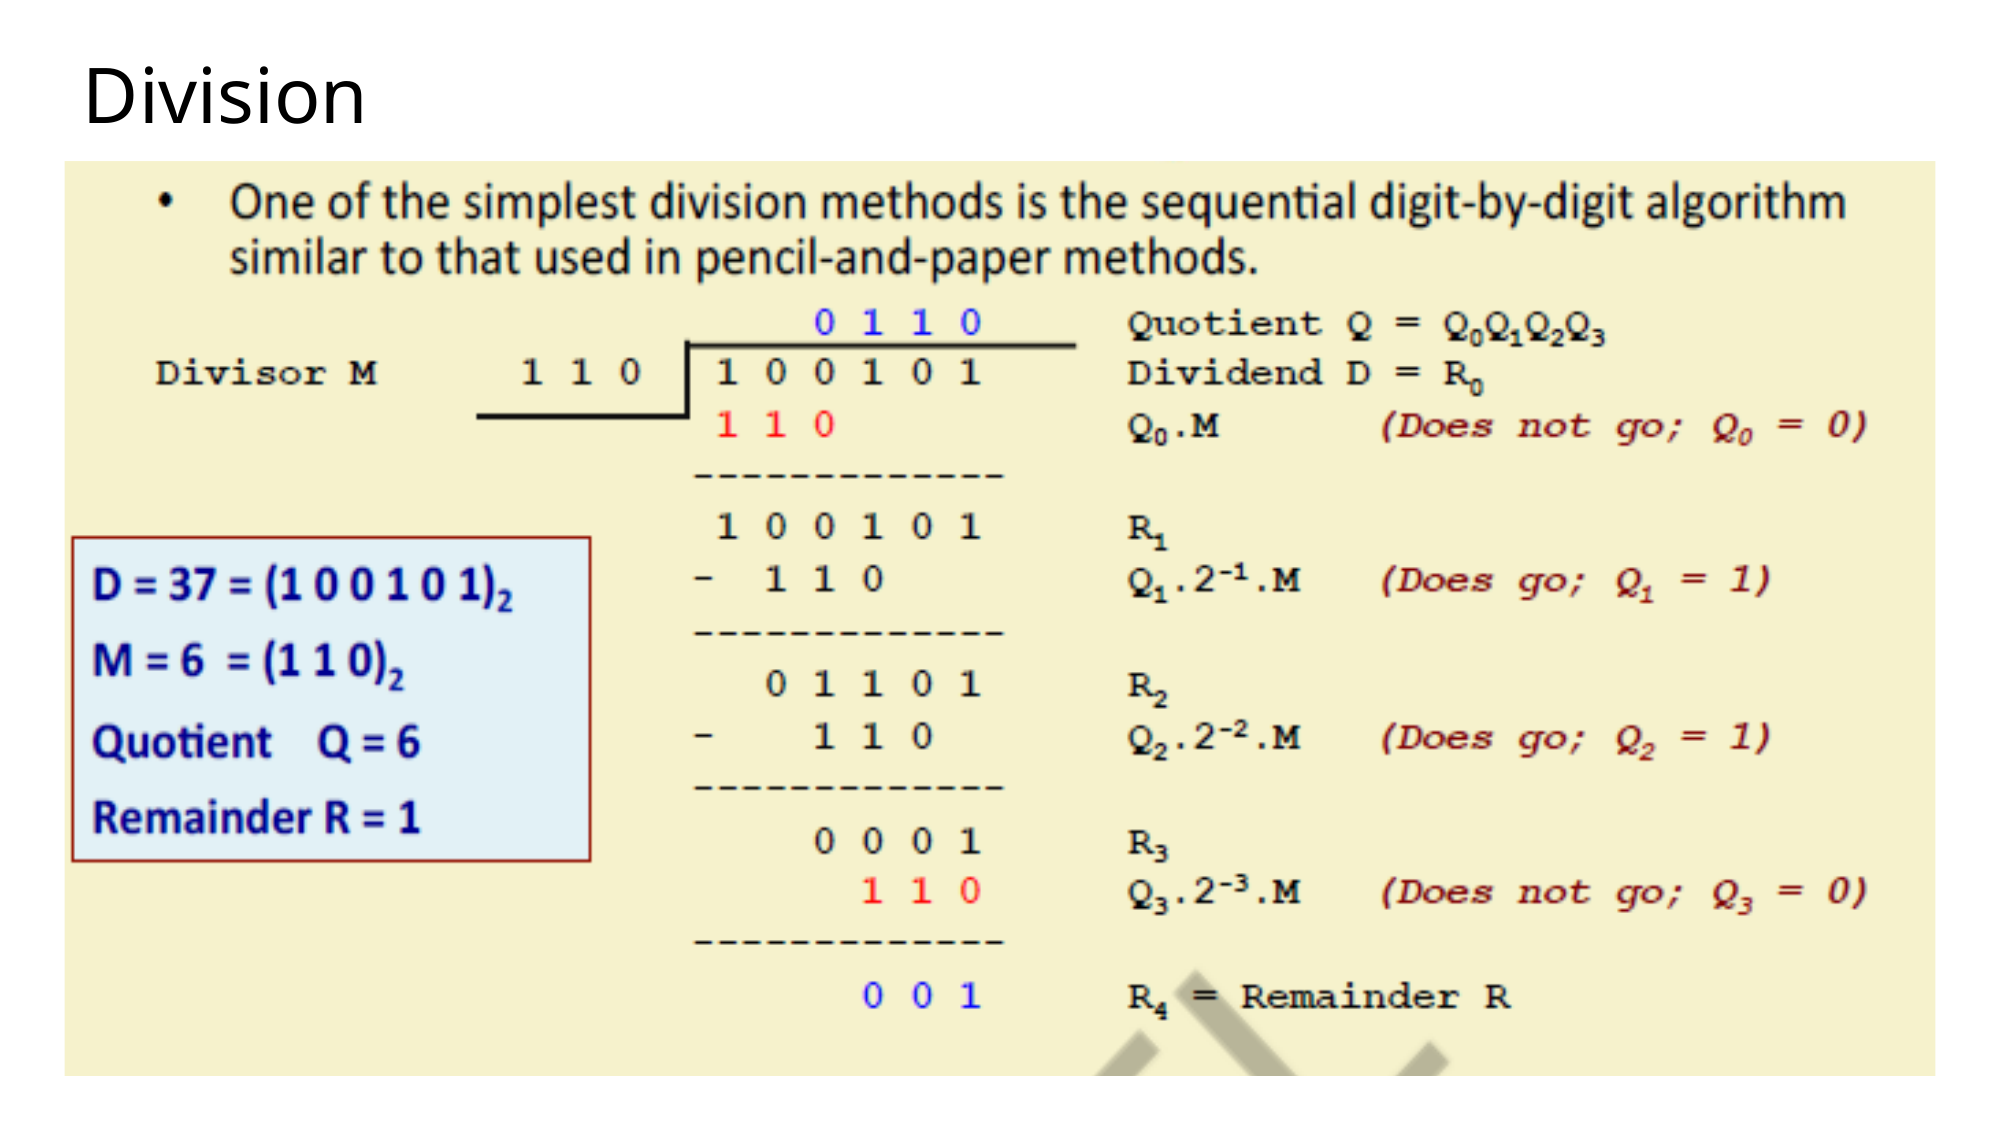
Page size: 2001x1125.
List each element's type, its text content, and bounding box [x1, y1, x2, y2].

picture [64, 161, 1936, 1076]
title Division [67, 49, 1793, 148]
